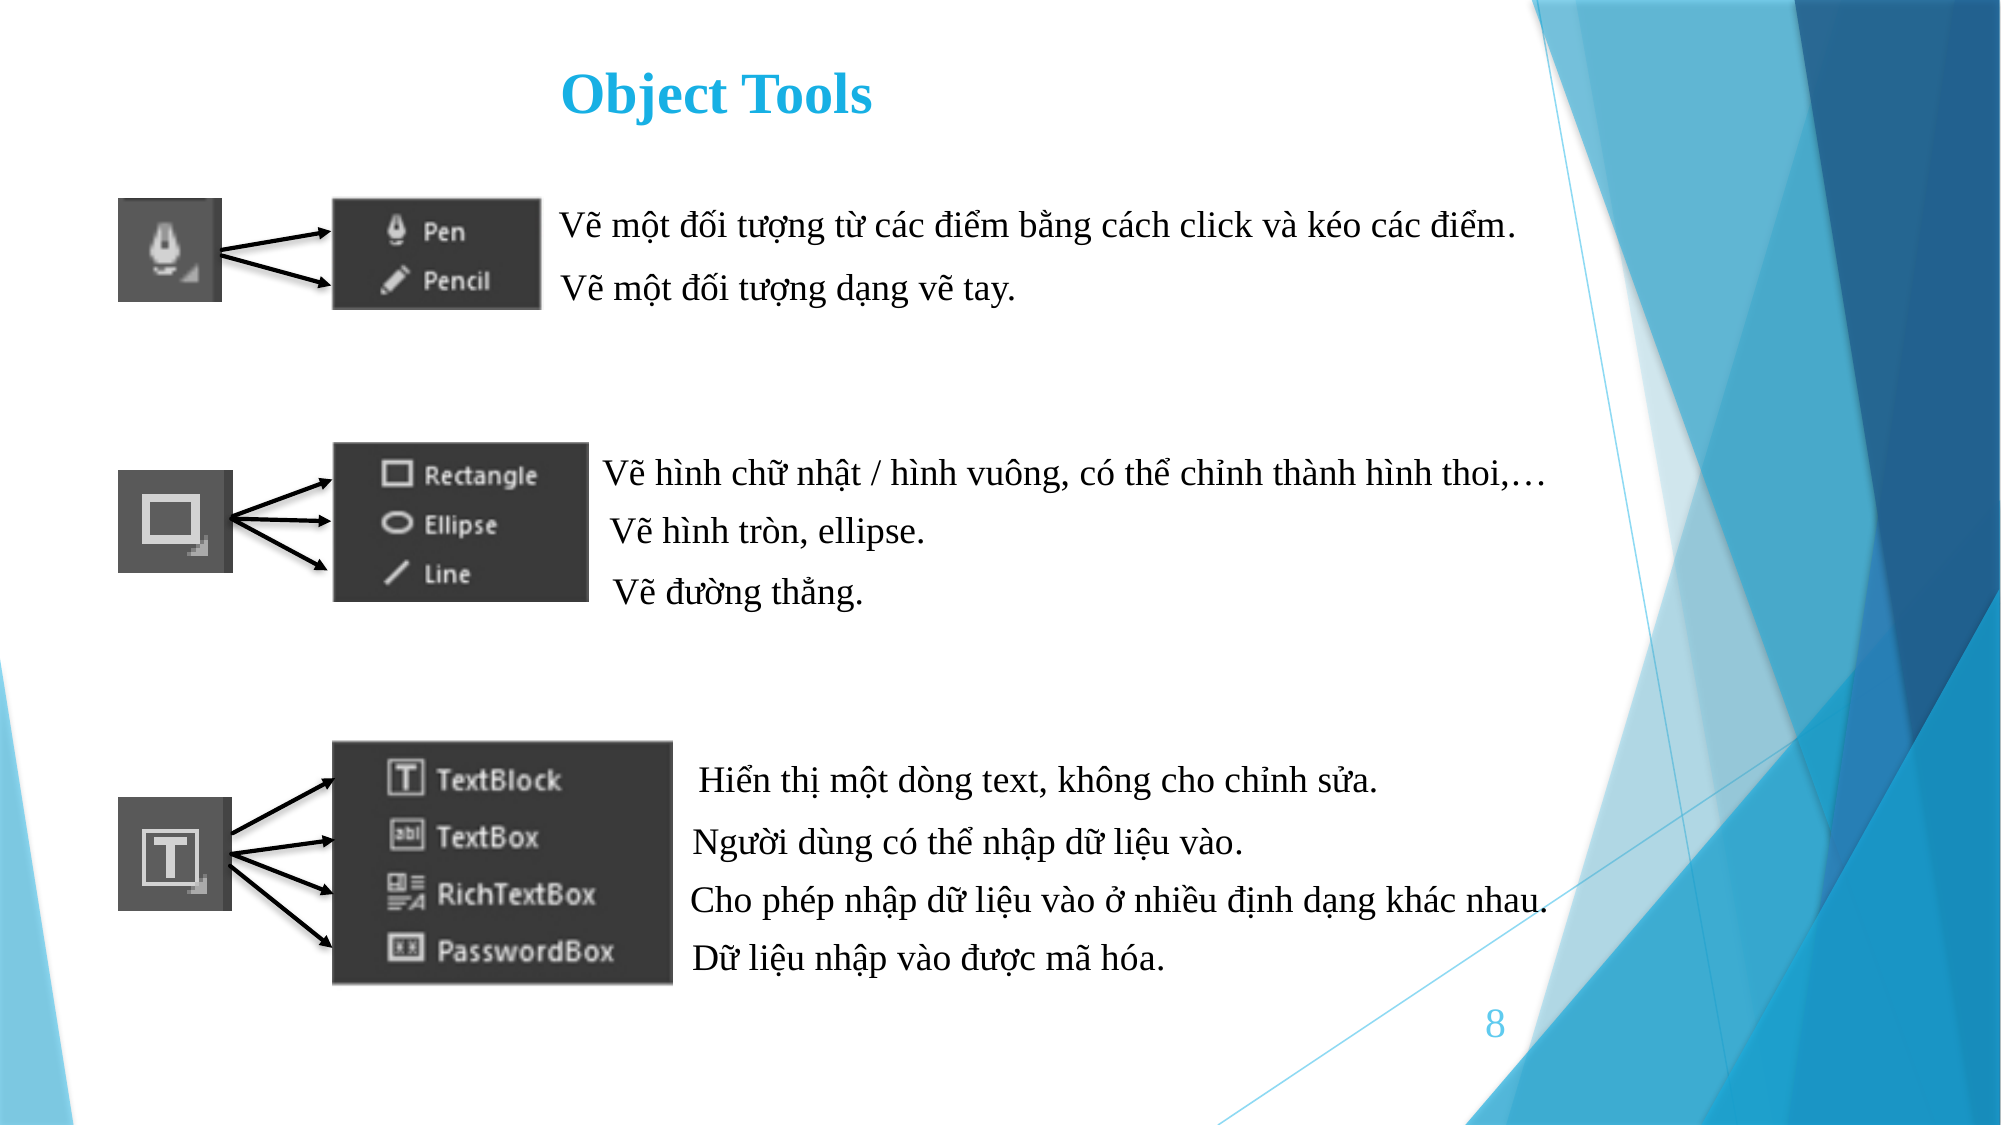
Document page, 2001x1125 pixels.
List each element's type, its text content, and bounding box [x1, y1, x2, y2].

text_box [231, 777, 336, 834]
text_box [230, 839, 336, 855]
text_box Vẽ đường thẳng. [597, 559, 880, 620]
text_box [231, 518, 332, 522]
text_box Vẽ hình tròn, ellipse. [594, 498, 942, 559]
text_box Vẽ một đối tượng từ các điểm bằng cách click và kéo các điểm. [543, 192, 1625, 252]
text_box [230, 529, 329, 571]
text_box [230, 861, 335, 895]
picture [330, 194, 545, 311]
text_box Cho phép nhập dữ liệu vào ở nhiều định dạng khác nhau. [677, 868, 1565, 925]
picture [118, 470, 234, 574]
text_box Vẽ hình chữ nhật / hình vuông, có thể chỉnh thành hình thoi,… [587, 440, 1680, 501]
text_box Dữ liệu nhập vào được mã hóa. [677, 925, 1678, 986]
text_box Hiển thị một dòng text, không cho chỉnh sửa. [683, 747, 1394, 808]
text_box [221, 230, 332, 251]
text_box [221, 254, 332, 287]
slide_number 8 [1409, 991, 1522, 1051]
text_box Object Tools [545, 47, 888, 133]
picture [331, 740, 673, 992]
text_box Vẽ một đối tượng dạng vẽ tay. [546, 255, 1032, 316]
picture [331, 442, 590, 602]
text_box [229, 901, 333, 949]
picture [118, 797, 232, 911]
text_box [232, 478, 333, 517]
text_box Người dùng có thể nhập dữ liệu vào. [677, 809, 1259, 868]
picture [118, 197, 223, 302]
